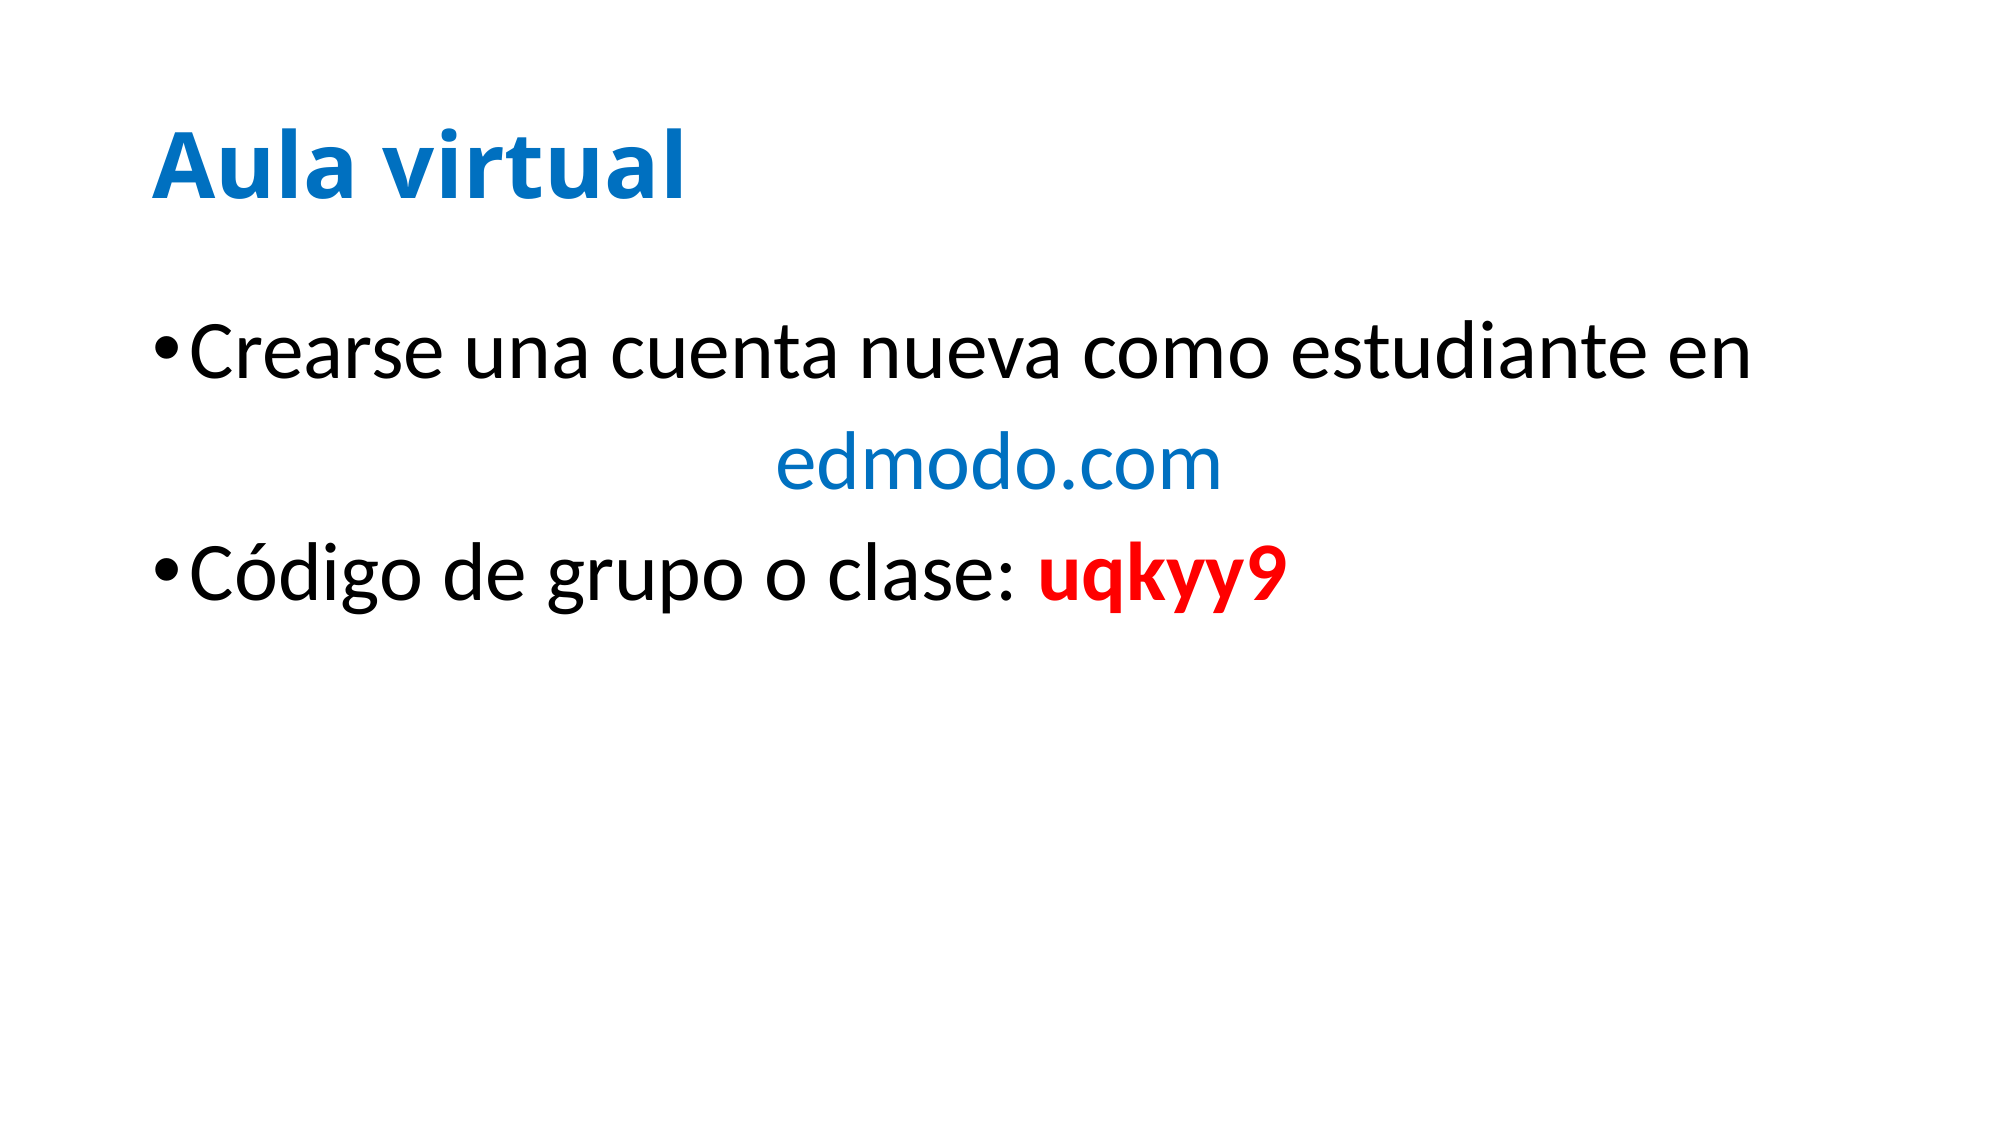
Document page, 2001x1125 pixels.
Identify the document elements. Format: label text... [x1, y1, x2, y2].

list Crearse una cuenta nueva como estudiante en edmodo.com Código de grupo o clase: uqkyy9 [137, 299, 1863, 1014]
title Aula virtual [137, 59, 1863, 278]
